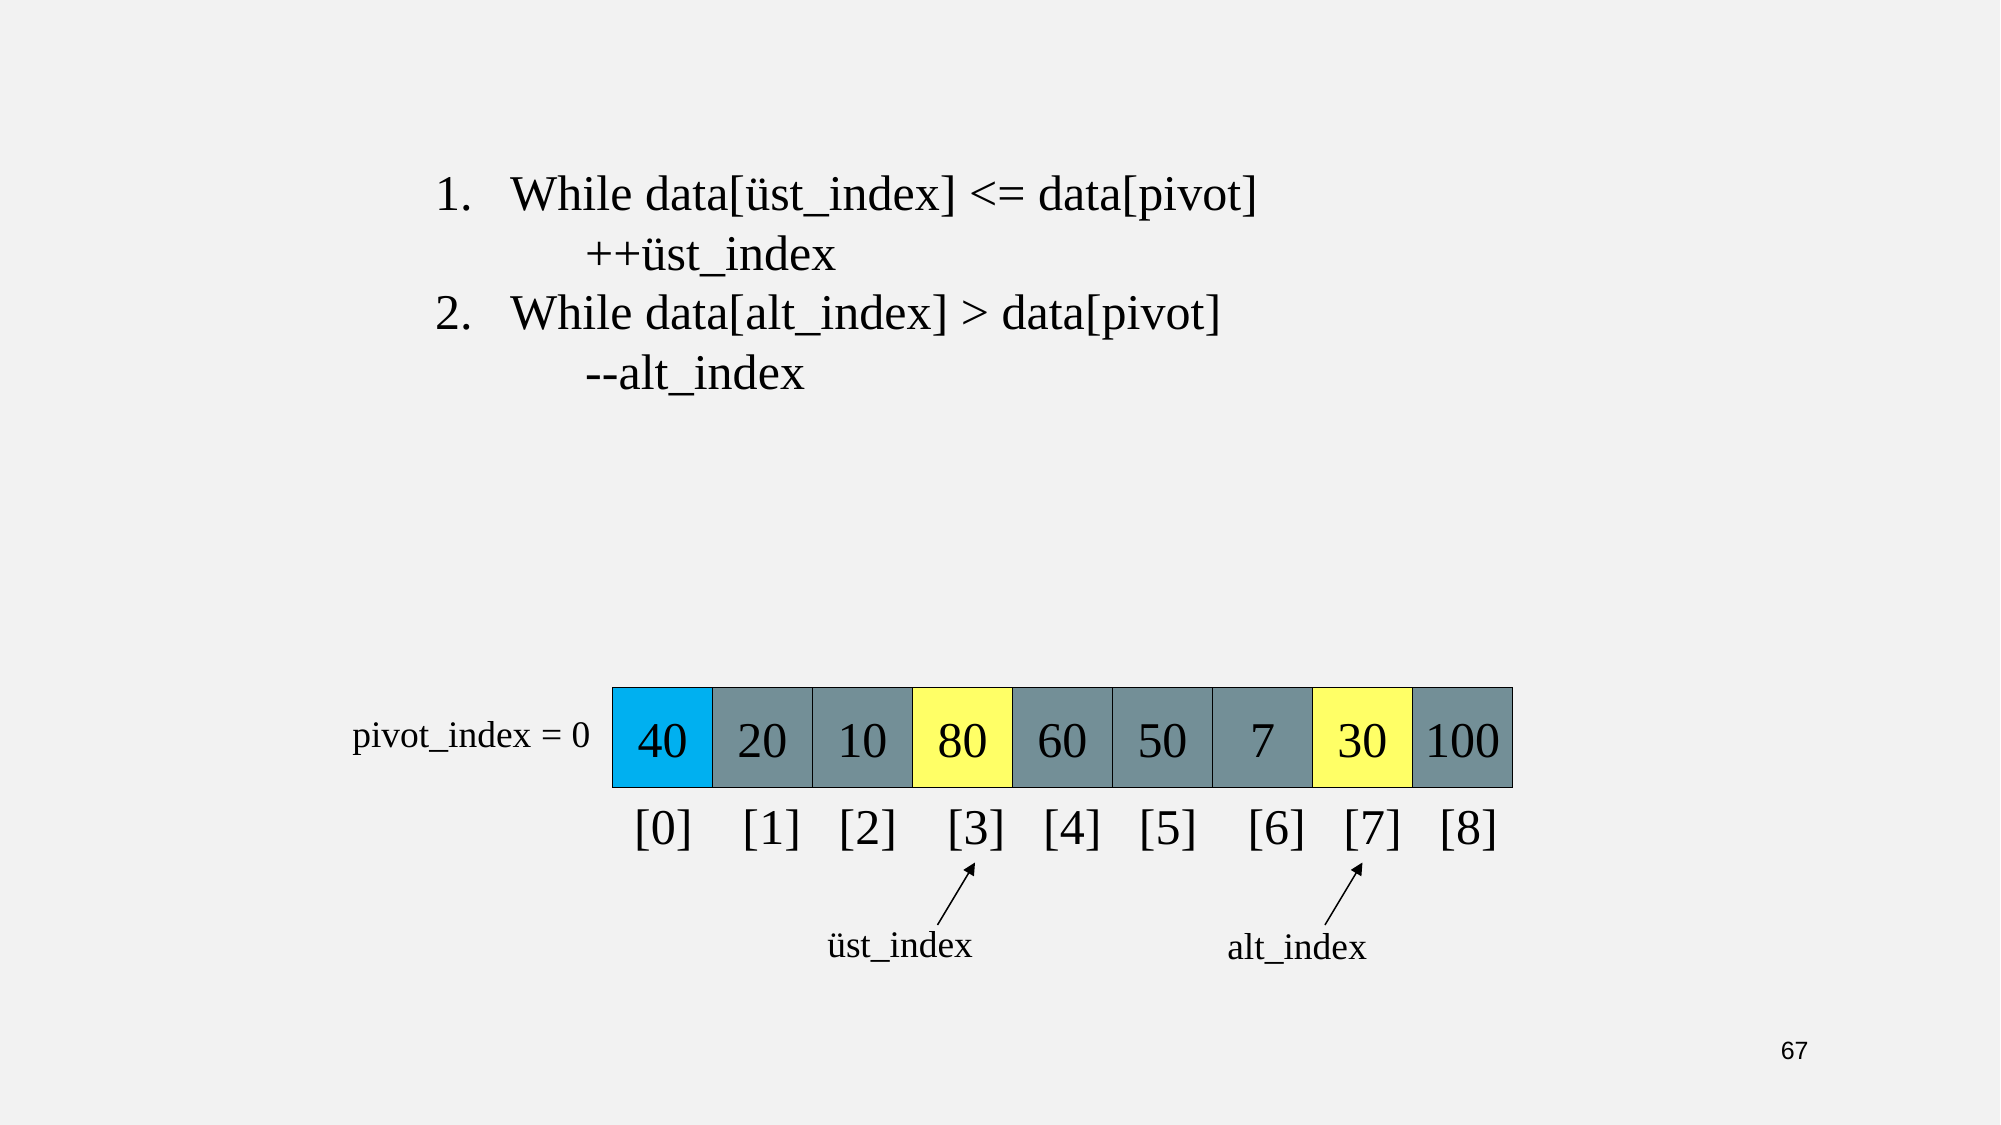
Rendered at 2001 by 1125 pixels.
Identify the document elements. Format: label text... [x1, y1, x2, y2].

text_box 10 [812, 687, 912, 787]
text_box 30 [1312, 687, 1412, 787]
text_box 80 [912, 687, 1012, 787]
text_box üst_index [812, 912, 1288, 973]
text_box [937, 862, 976, 926]
slide_number 67 [1764, 1019, 1825, 1080]
text_box 100 [1412, 687, 1513, 787]
text_box [0] [1] [2] [3] [4] [5] [6] [7] [8] [619, 787, 1513, 863]
text_box 20 [712, 687, 812, 787]
text_box 60 [1012, 687, 1112, 787]
text_box alt_index [1212, 914, 1563, 975]
text_box 7 [1212, 687, 1312, 787]
text_box pivot_index = 0 [337, 702, 606, 762]
text_box 40 [612, 687, 712, 788]
text_box While data[üst_index] <= data[pivot] ++üst_index While data[alt_index] > data[pivot] --alt_index [420, 152, 1274, 588]
text_box [1324, 862, 1363, 926]
text_box 50 [1112, 687, 1212, 787]
